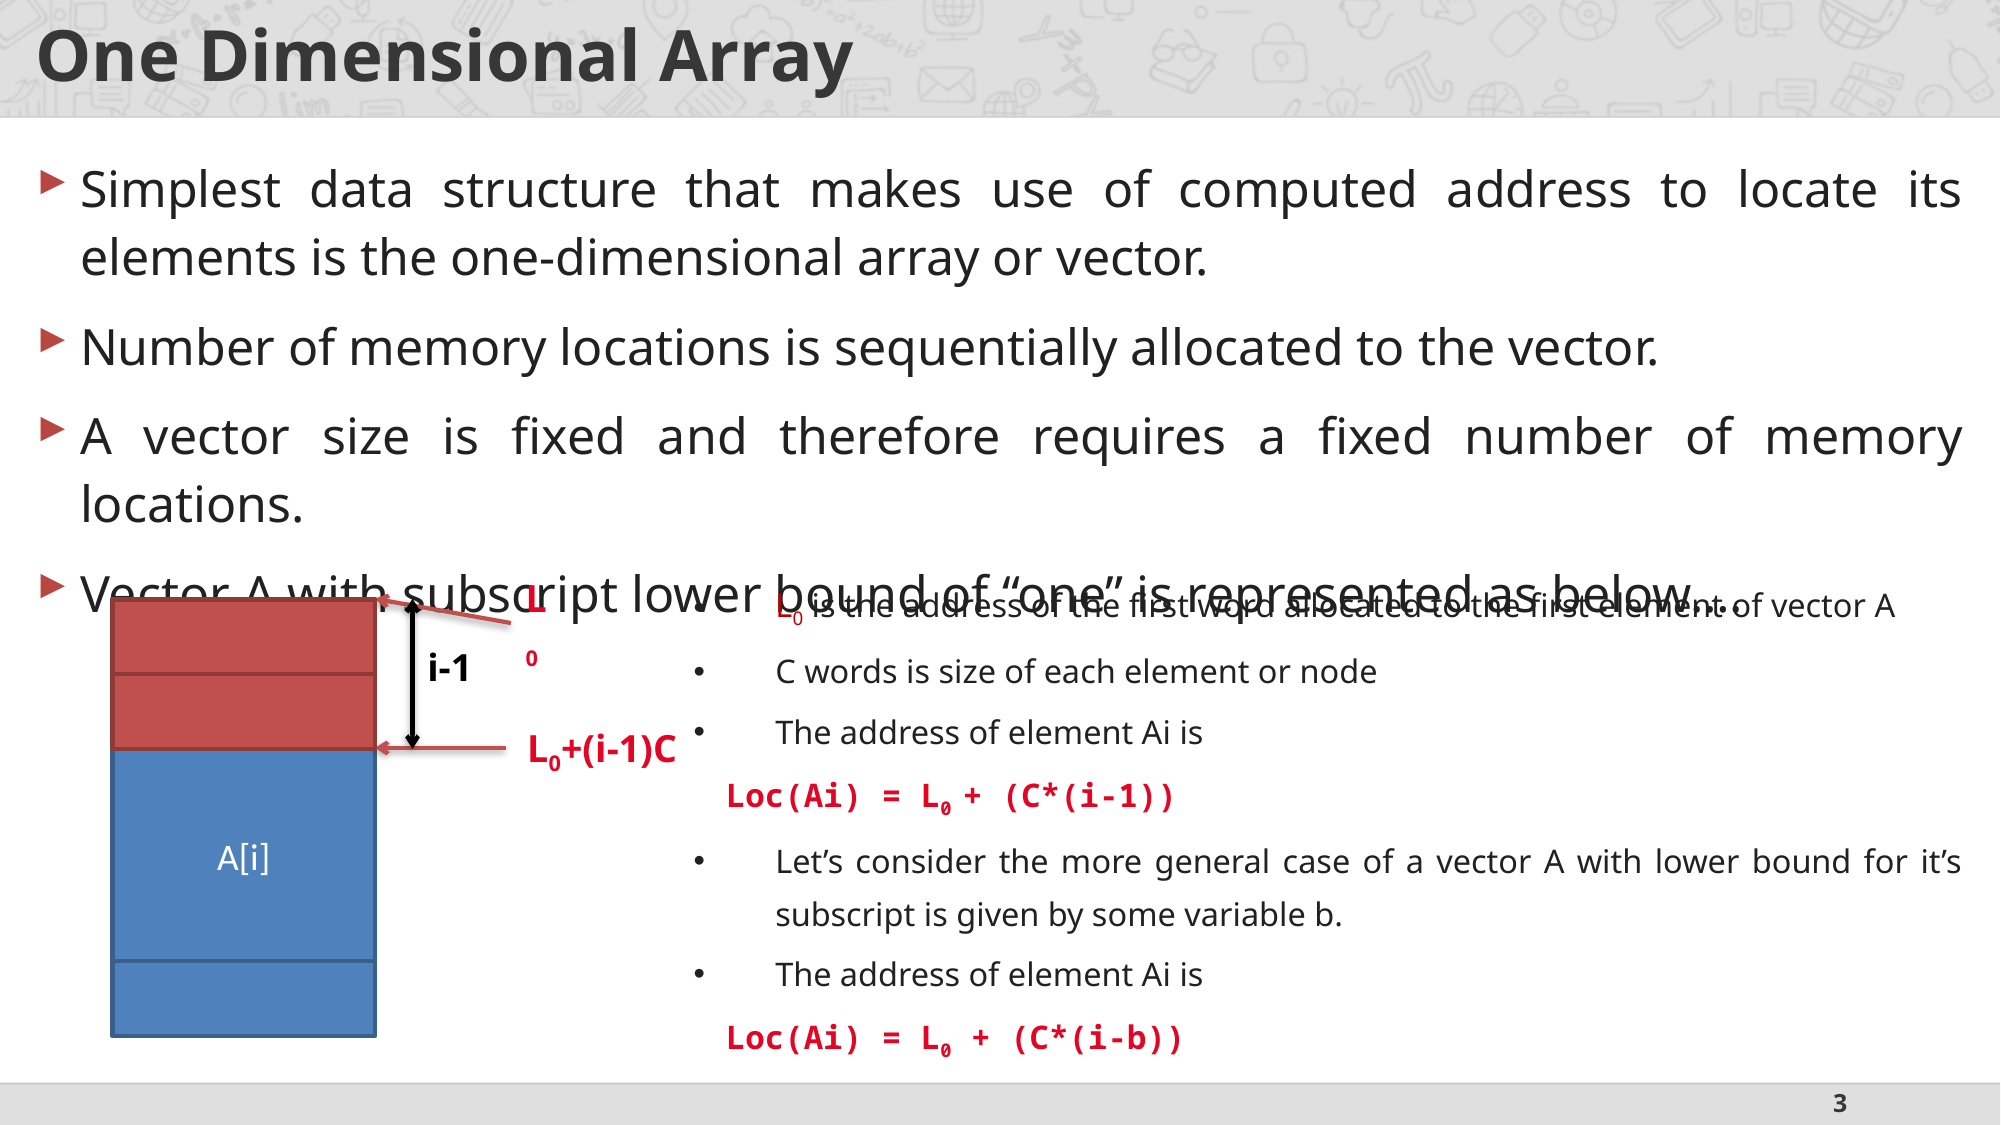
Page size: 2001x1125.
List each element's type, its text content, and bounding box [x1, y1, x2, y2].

text_box L0+(i-1)C [512, 717, 697, 784]
list Simplest data structure that makes use of computed address to locate its elements is the one-dimensional array or vector. Number of memory locations is sequentially allocated to the vector. A vector size is fixed and therefore requires a fixed number of memory locations. Vector A with subscript lower bound of “one” is represented as below…. [21, 141, 1979, 1059]
title One Dimensional Array [0, 0, 2000, 117]
text_box A[i] [112, 749, 375, 961]
text_box [112, 599, 375, 673]
text_box [112, 961, 375, 1037]
text_box L0 [510, 567, 574, 679]
text_box i-1 [419, 637, 500, 697]
text_box [112, 673, 375, 749]
text_box L0 is the address of the first word allocated to the first element of vector A C words is size of each element or node The address of element Ai is Loc(Ai) = L0 + (C*(i-1)) Let’s consider the more general case of a vector A with lower bound for it’s subscript is given by some variable b. The address of element Ai is Loc(Ai) = L0 + (C*(i-b)) [658, 562, 1979, 1075]
